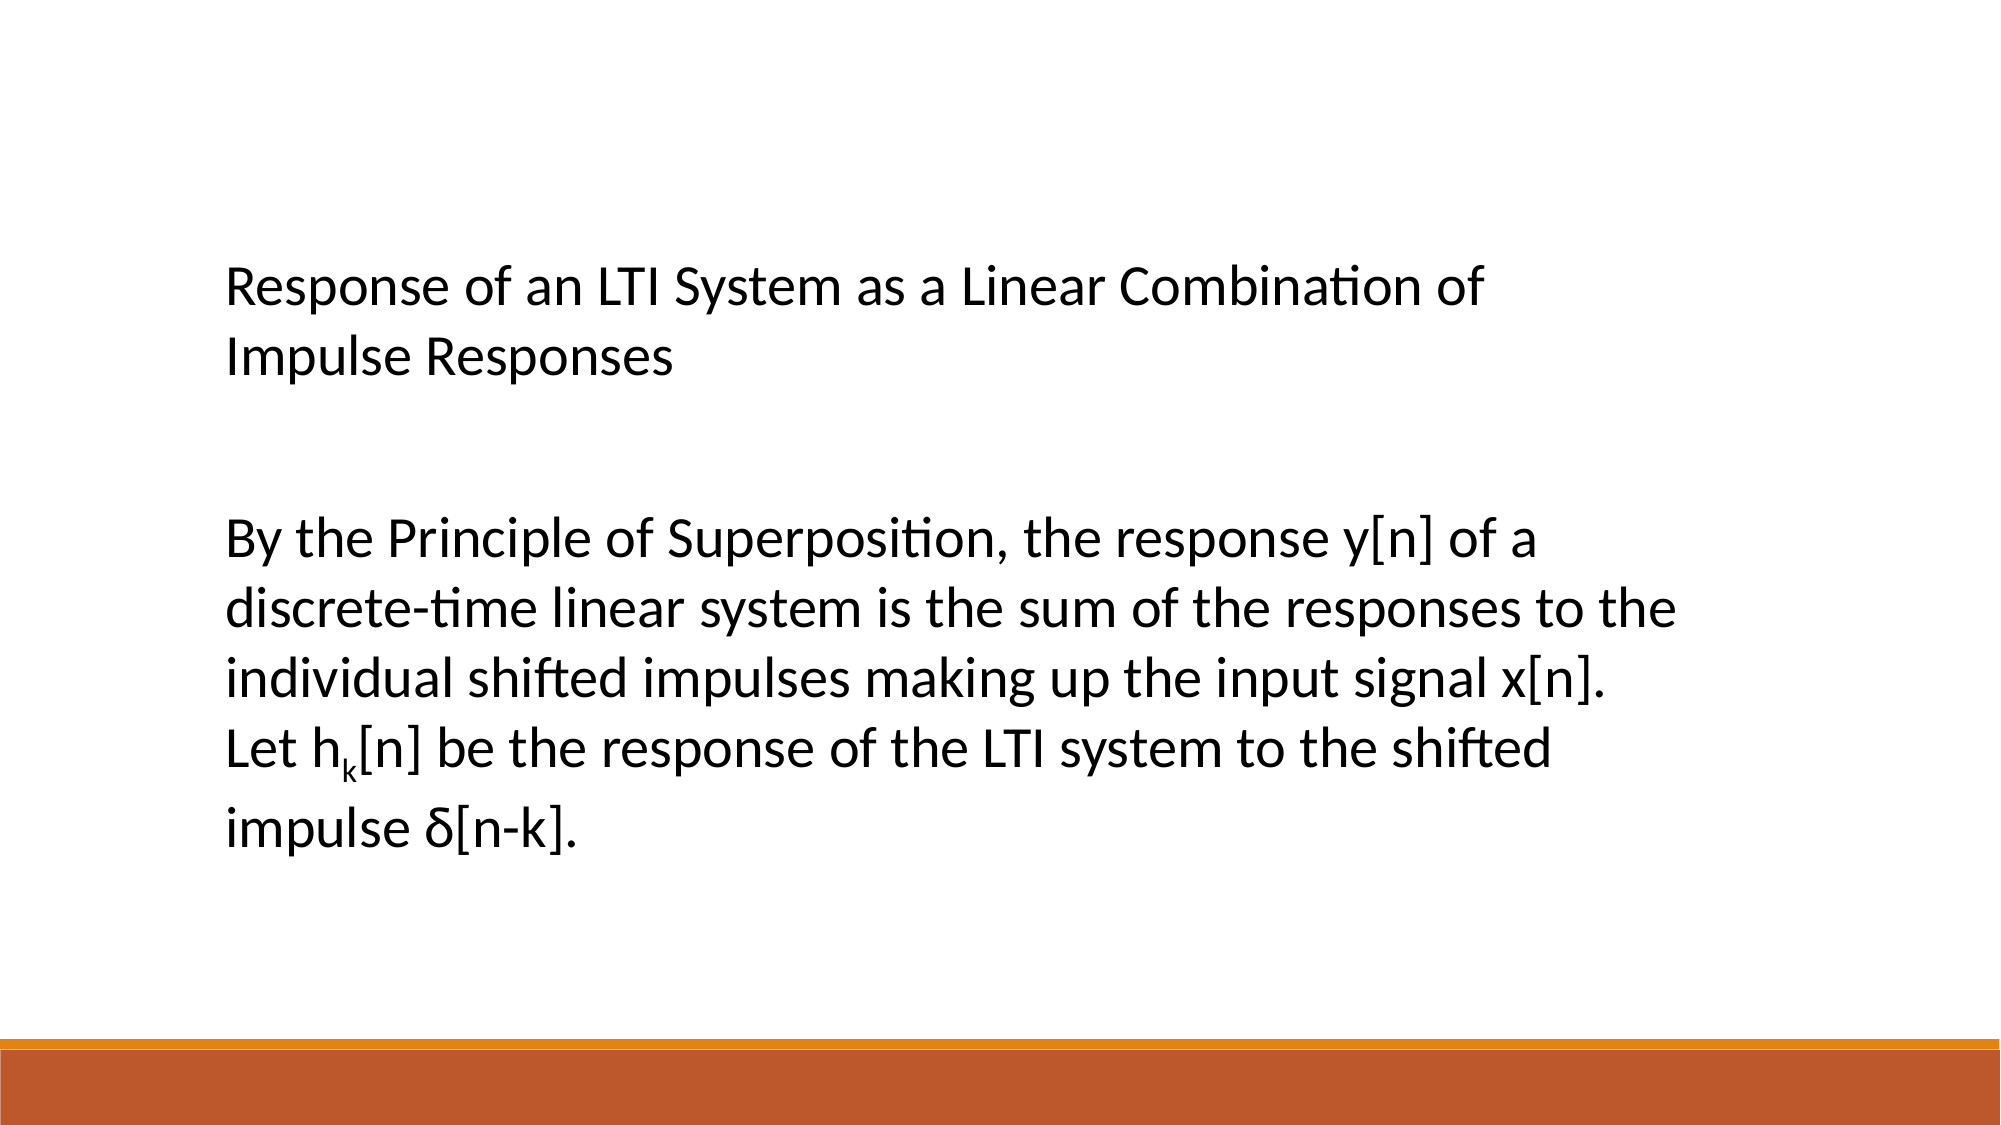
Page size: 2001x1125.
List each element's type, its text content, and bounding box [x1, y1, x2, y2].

text_box By the Principle of Superposition, the response y[n] of a discrete-time linear system is the sum of the responses to the individual shifted impulses making up the input signal x[n]. Let hk[n] be the response of the LTI system to the shifted impulse δ[n-k]. [210, 492, 1705, 867]
text_box Response of an LTI System as a Linear Combination of Impulse Responses [210, 240, 1528, 395]
